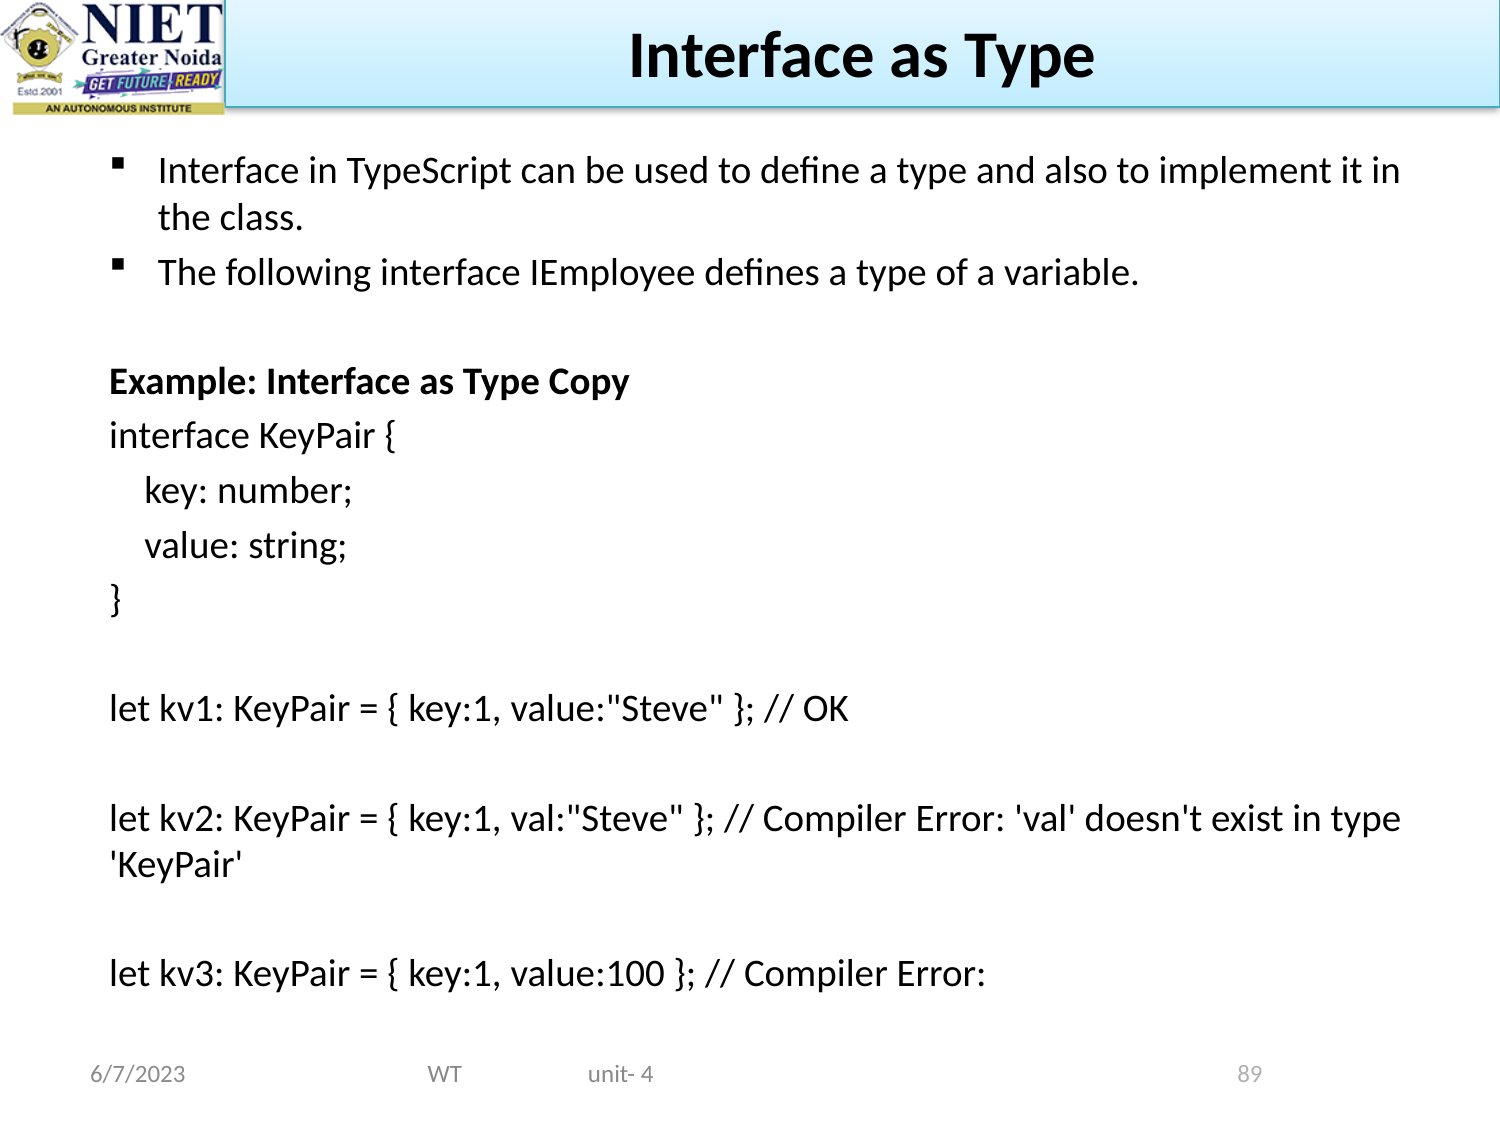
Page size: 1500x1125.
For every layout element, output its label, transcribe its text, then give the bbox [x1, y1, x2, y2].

picture [0, 2, 226, 116]
slide_number 89 [1074, 1042, 1425, 1103]
text_box Interface as Type [224, 0, 1500, 108]
footer WT unit- 4 [425, 1042, 1074, 1103]
list Interface in TypeScript can be used to define a type and also to implement it in the class. The following interface IEmployee defines a type of a variable. Example: Interface as Type Copy interface KeyPair { key: number; value: string; } let kv1: KeyPair = { key:1, value:"Steve" }; // OK let kv2: KeyPair = { key:1, val:"Steve" }; // Compiler Error: 'val' doesn't exist in type 'KeyPair' let kv3: KeyPair = { key:1, value:100 }; // Compiler Error: [94, 137, 1475, 1013]
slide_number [75, 1042, 425, 1103]
